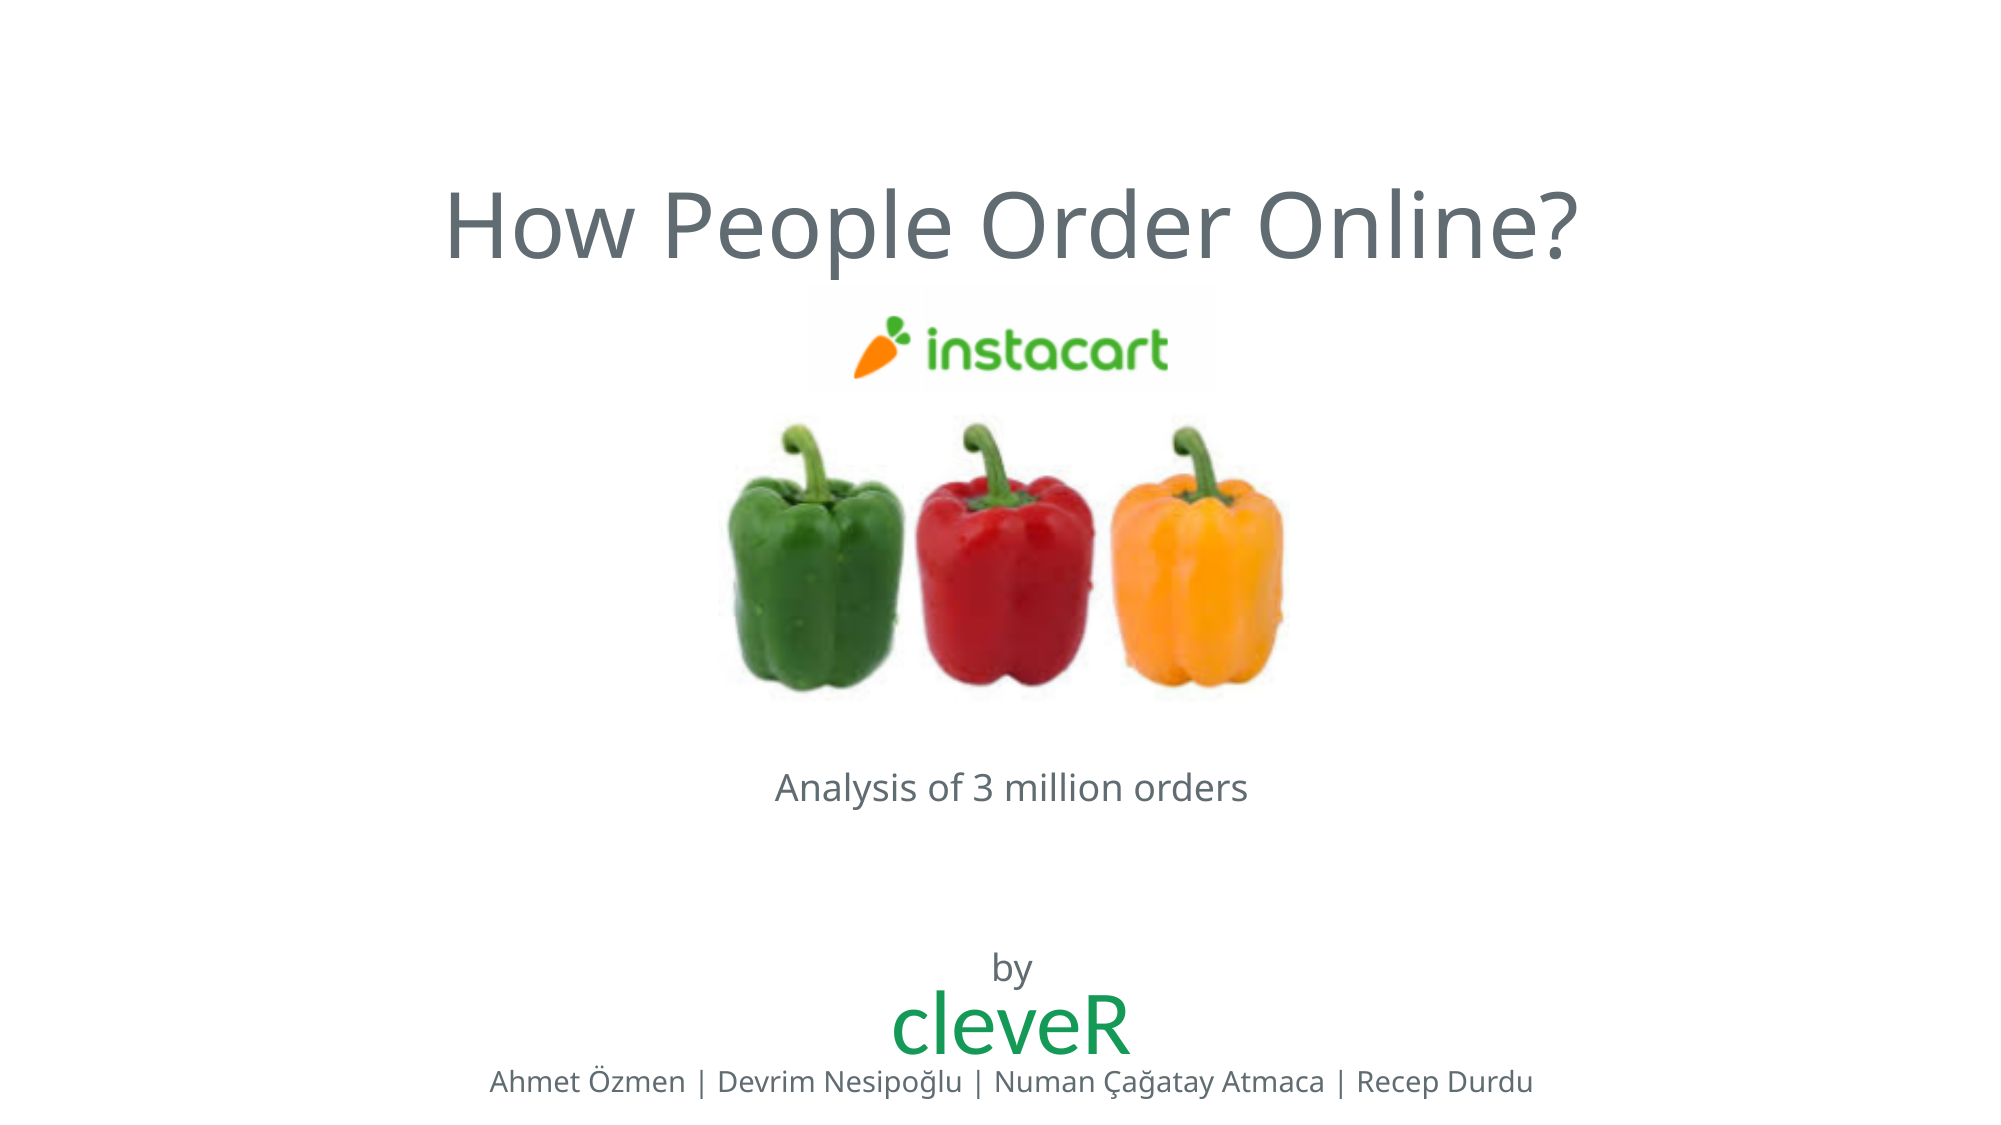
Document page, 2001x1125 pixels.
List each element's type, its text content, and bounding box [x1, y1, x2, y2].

text_box Ahmet Özmen | Devrim Nesipoğlu | Numan Çağatay Atmaca | Recep Durdu [474, 1056, 1550, 1107]
text_box cleveR [876, 997, 1148, 1056]
text_box Analysis of 3 million orders by [435, 756, 1589, 997]
picture [717, 285, 1307, 728]
text_box How People Order Online? [428, 159, 1596, 285]
